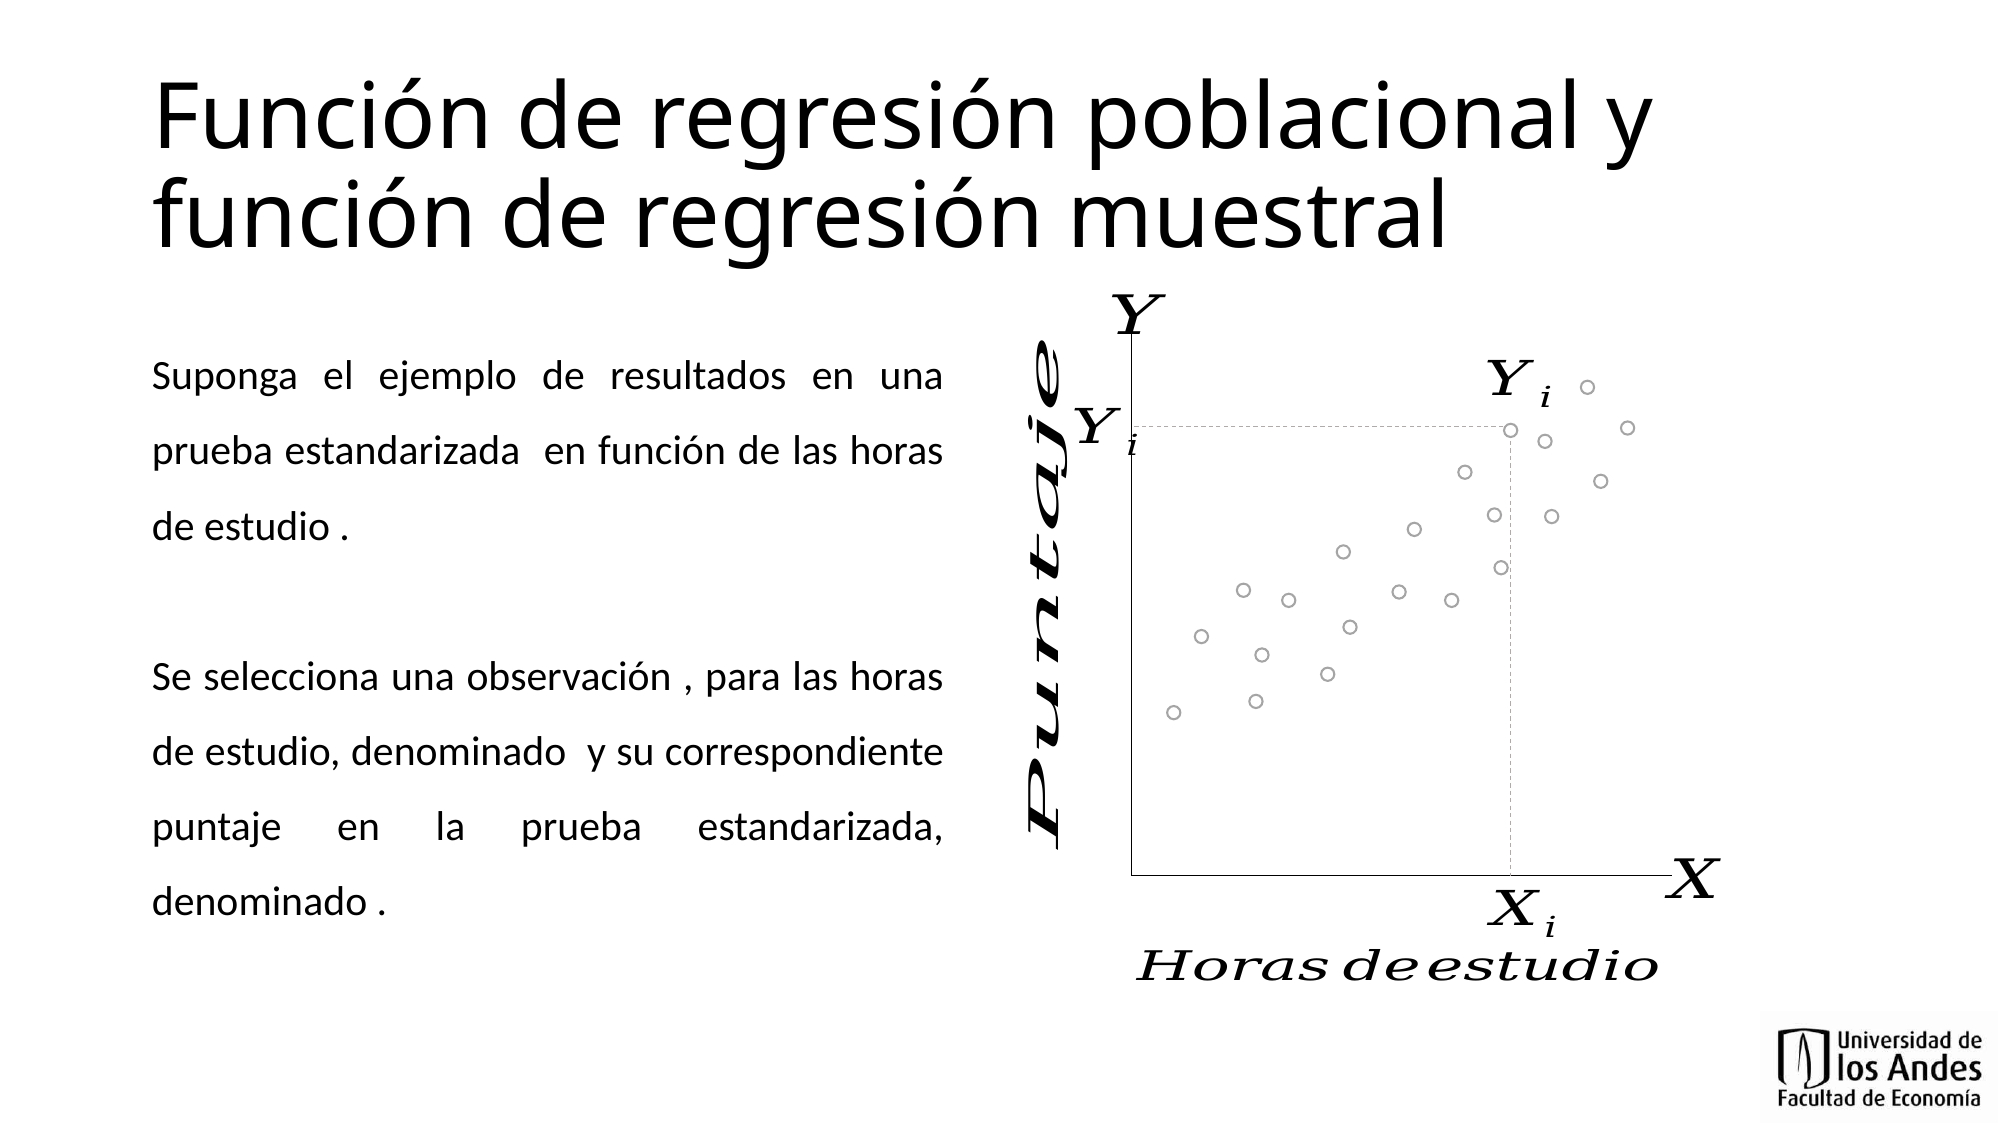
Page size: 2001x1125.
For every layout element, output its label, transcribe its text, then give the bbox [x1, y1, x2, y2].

text_box [1406, 521, 1423, 538]
text_box [1248, 693, 1264, 710]
text_box [1593, 473, 1609, 490]
text_box [1254, 647, 1270, 663]
text_box [1391, 584, 1407, 600]
text_box [1443, 592, 1460, 609]
text_box [1619, 420, 1636, 436]
text_box [1235, 582, 1252, 599]
text_box [1335, 544, 1352, 560]
text_box [1486, 507, 1503, 523]
title Función de regresión poblacional y función de regresión muestral [137, 59, 1863, 278]
text_box [1543, 508, 1560, 525]
text_box [1504, 422, 1519, 438]
text_box [1319, 666, 1336, 682]
text_box [1281, 592, 1297, 609]
text_box [1457, 464, 1473, 480]
text_box [1579, 379, 1596, 396]
text_box [1502, 427, 1510, 438]
text_box [1342, 619, 1358, 635]
text_box [1193, 628, 1210, 645]
text_box [1493, 560, 1509, 576]
text_box [1537, 433, 1553, 450]
picture [1760, 1011, 1998, 1123]
text_box [1166, 704, 1182, 721]
